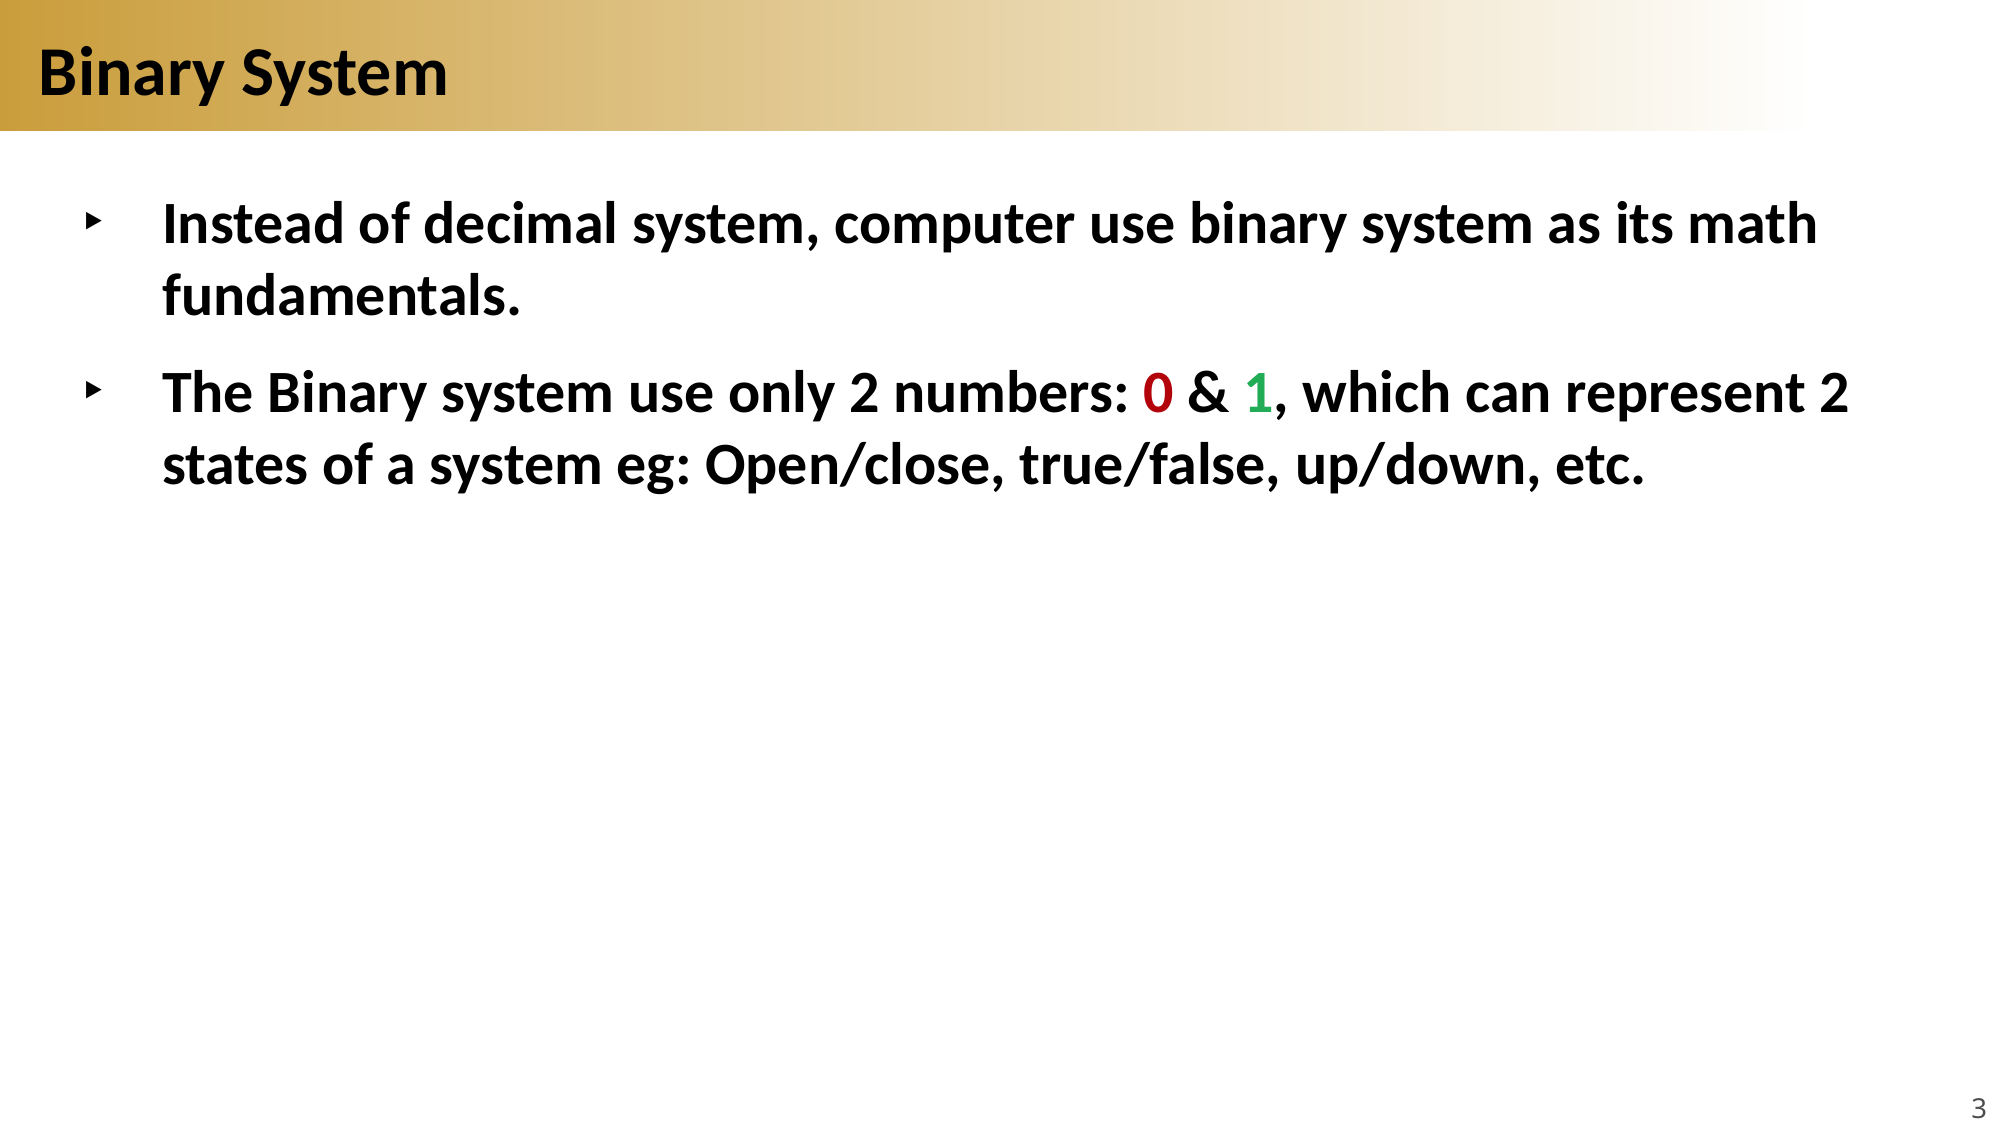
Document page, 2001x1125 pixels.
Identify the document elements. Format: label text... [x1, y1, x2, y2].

slide_number 3 [1955, 1085, 2000, 1125]
title Binary System [39, 15, 1961, 119]
list Instead of decimal system, computer use binary system as its math fundamentals. The Binary system use only 2 numbers: 0 & 1, which can represent 2 states of a system eg: Open/close, true/false, up/down, etc. [39, 183, 1914, 1048]
